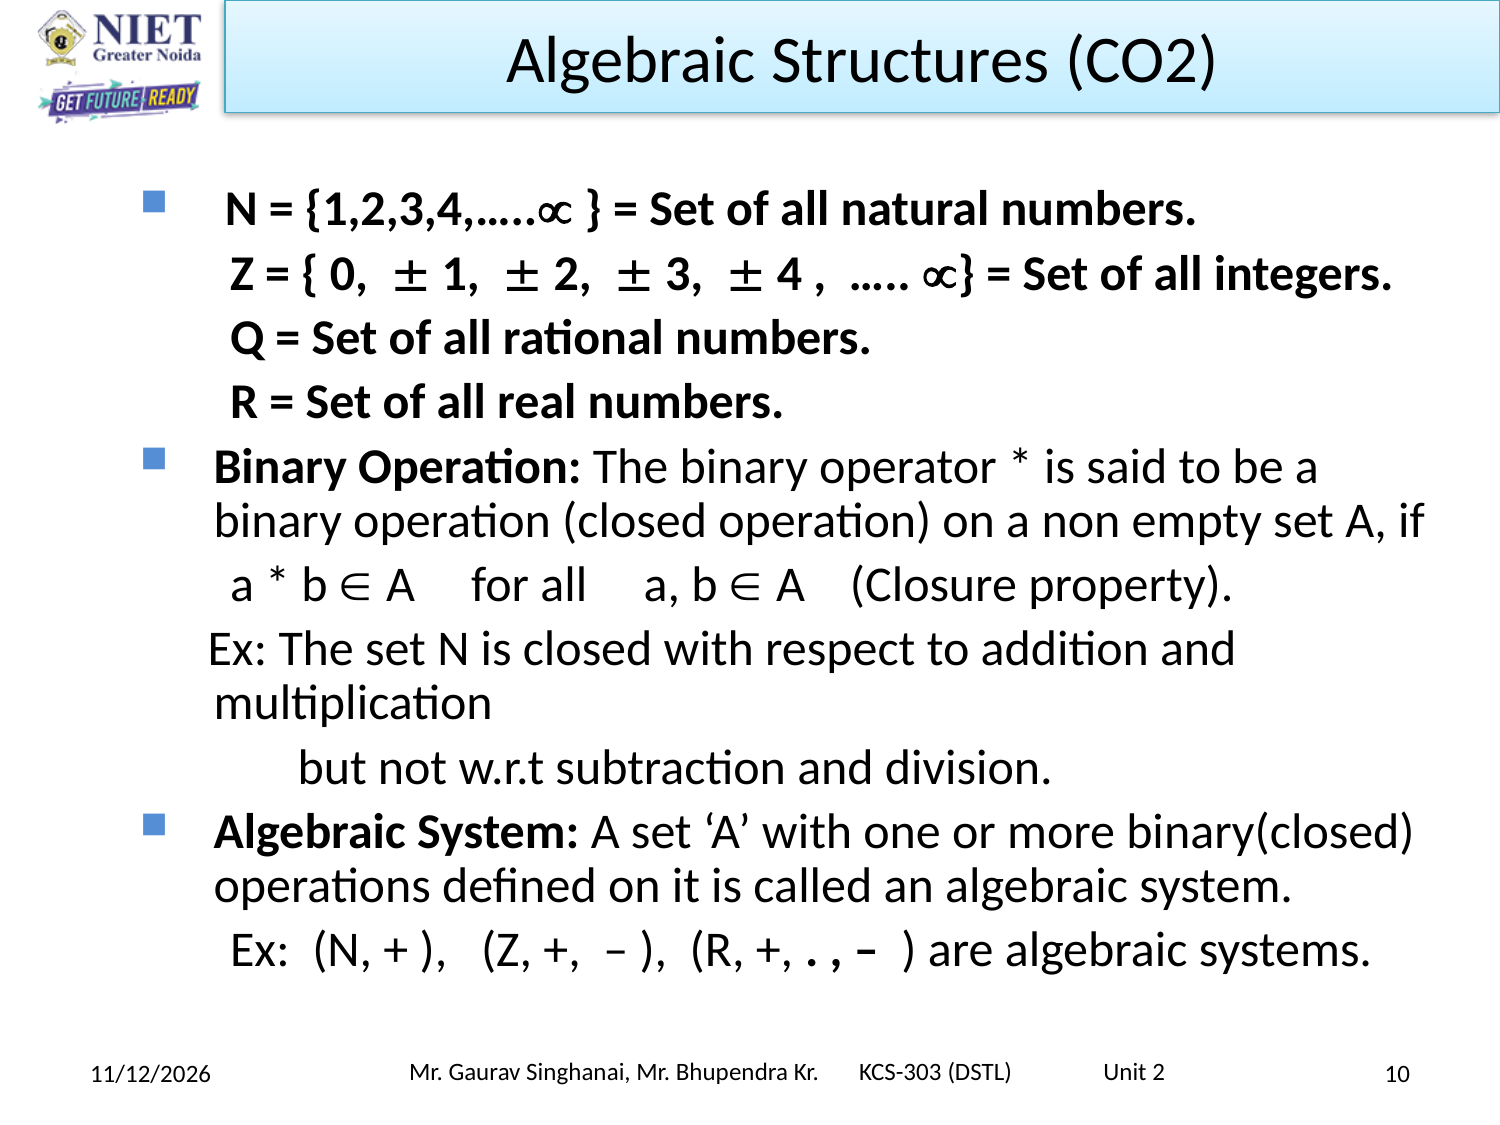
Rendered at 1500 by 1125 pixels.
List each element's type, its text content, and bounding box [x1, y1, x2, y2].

slide_number 10 [1074, 1042, 1425, 1103]
footer Mr. Gaurav Singhanai, Mr. Bhupendra Kr. KCS-303 (DSTL) Unit 2 [375, 1040, 1200, 1100]
picture [0, 0, 238, 135]
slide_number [75, 1042, 425, 1103]
list N = {1,2,3,4,….. } = Set of all natural numbers. Z = { 0,  1,  2,  3,  4 , ….. } = Set of all integers. Q = Set of all rational numbers. R = Set of all real numbers. Binary Operation: The binary operator * is said to be a binary operation (closed operation) on a non empty set A, if a * b  A for all a, b  A (Closure property). Ex: The set N is closed with respect to addition and multiplication but not w.r.t subtraction and division. Algebraic System: A set ‘A’ with one or more binary(closed) operations defined on it is called an algebraic system. Ex: (N, + ), (Z, +, – ), (R, +, . , – ) are algebraic systems. [125, 174, 1450, 850]
text_box Algebraic Structures (CO2) [238, 0, 1500, 113]
